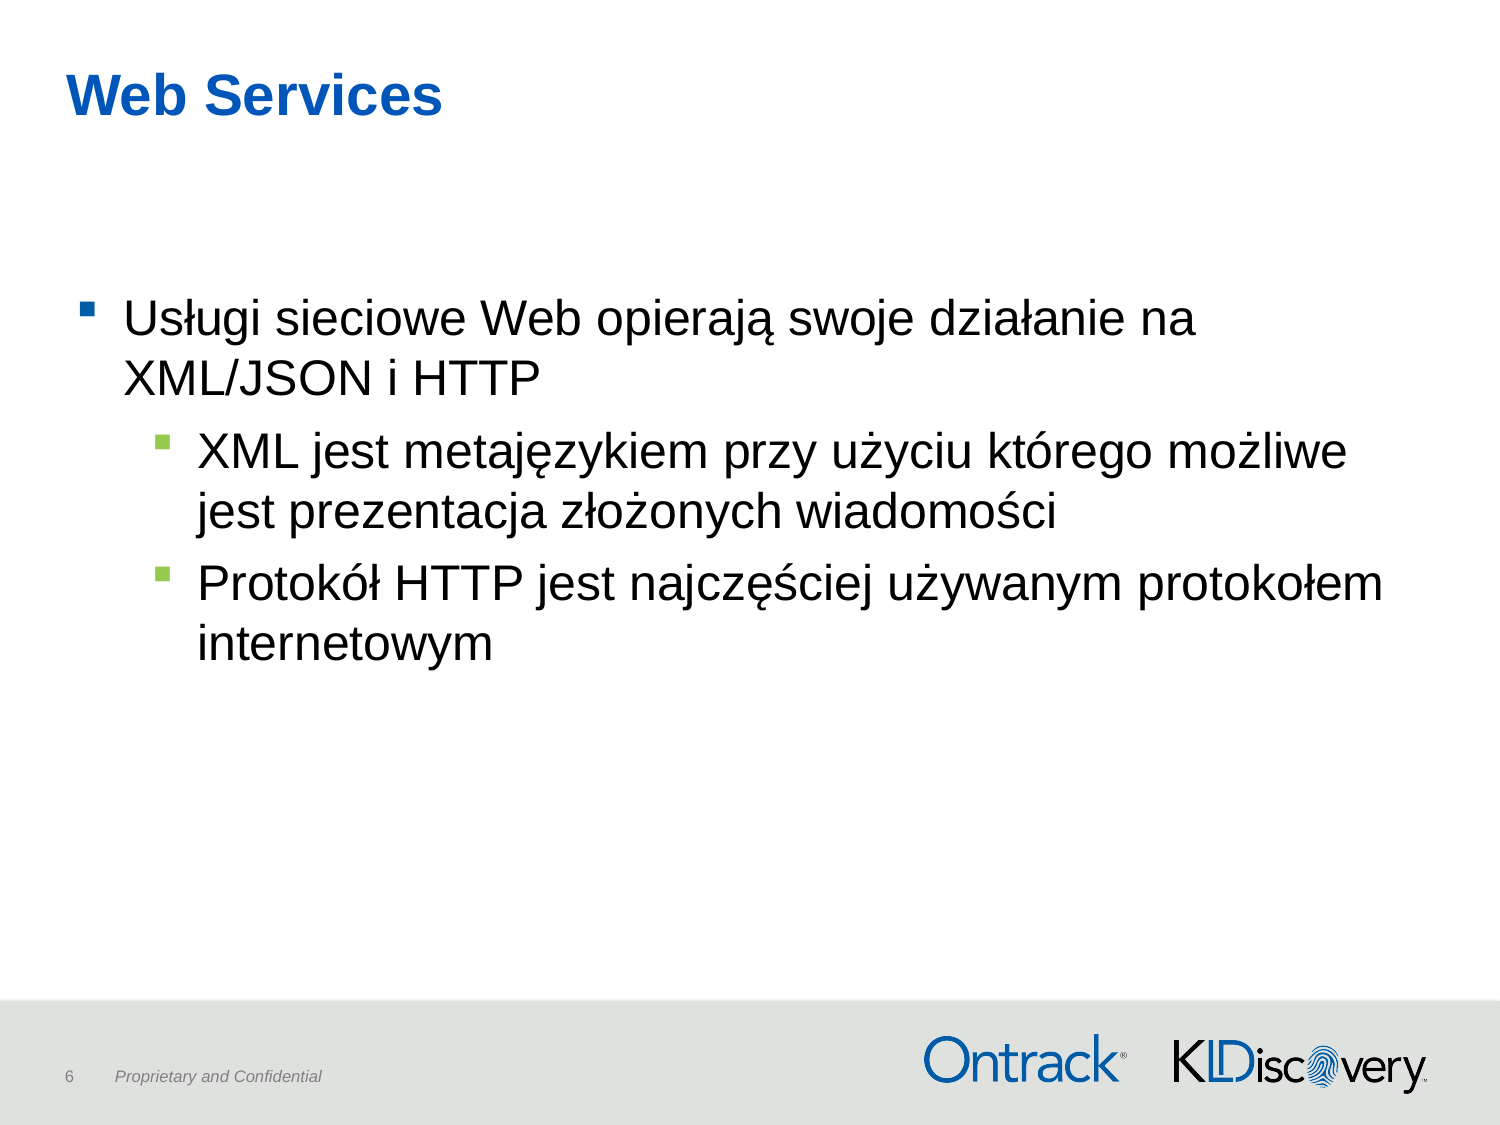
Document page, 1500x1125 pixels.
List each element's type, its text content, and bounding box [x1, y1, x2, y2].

title Web Services [66, 56, 1437, 137]
list Usługi sieciowe Web opierają swoje działanie na XML/JSON i HTTP XML jest metajęzykiem przy użyciu którego możliwe jest prezentacja złożonych wiadomości Protokół HTTP jest najczęściej używanym protokołem internetowym [75, 285, 1395, 843]
picture [924, 1034, 1128, 1083]
picture [1174, 1040, 1427, 1094]
